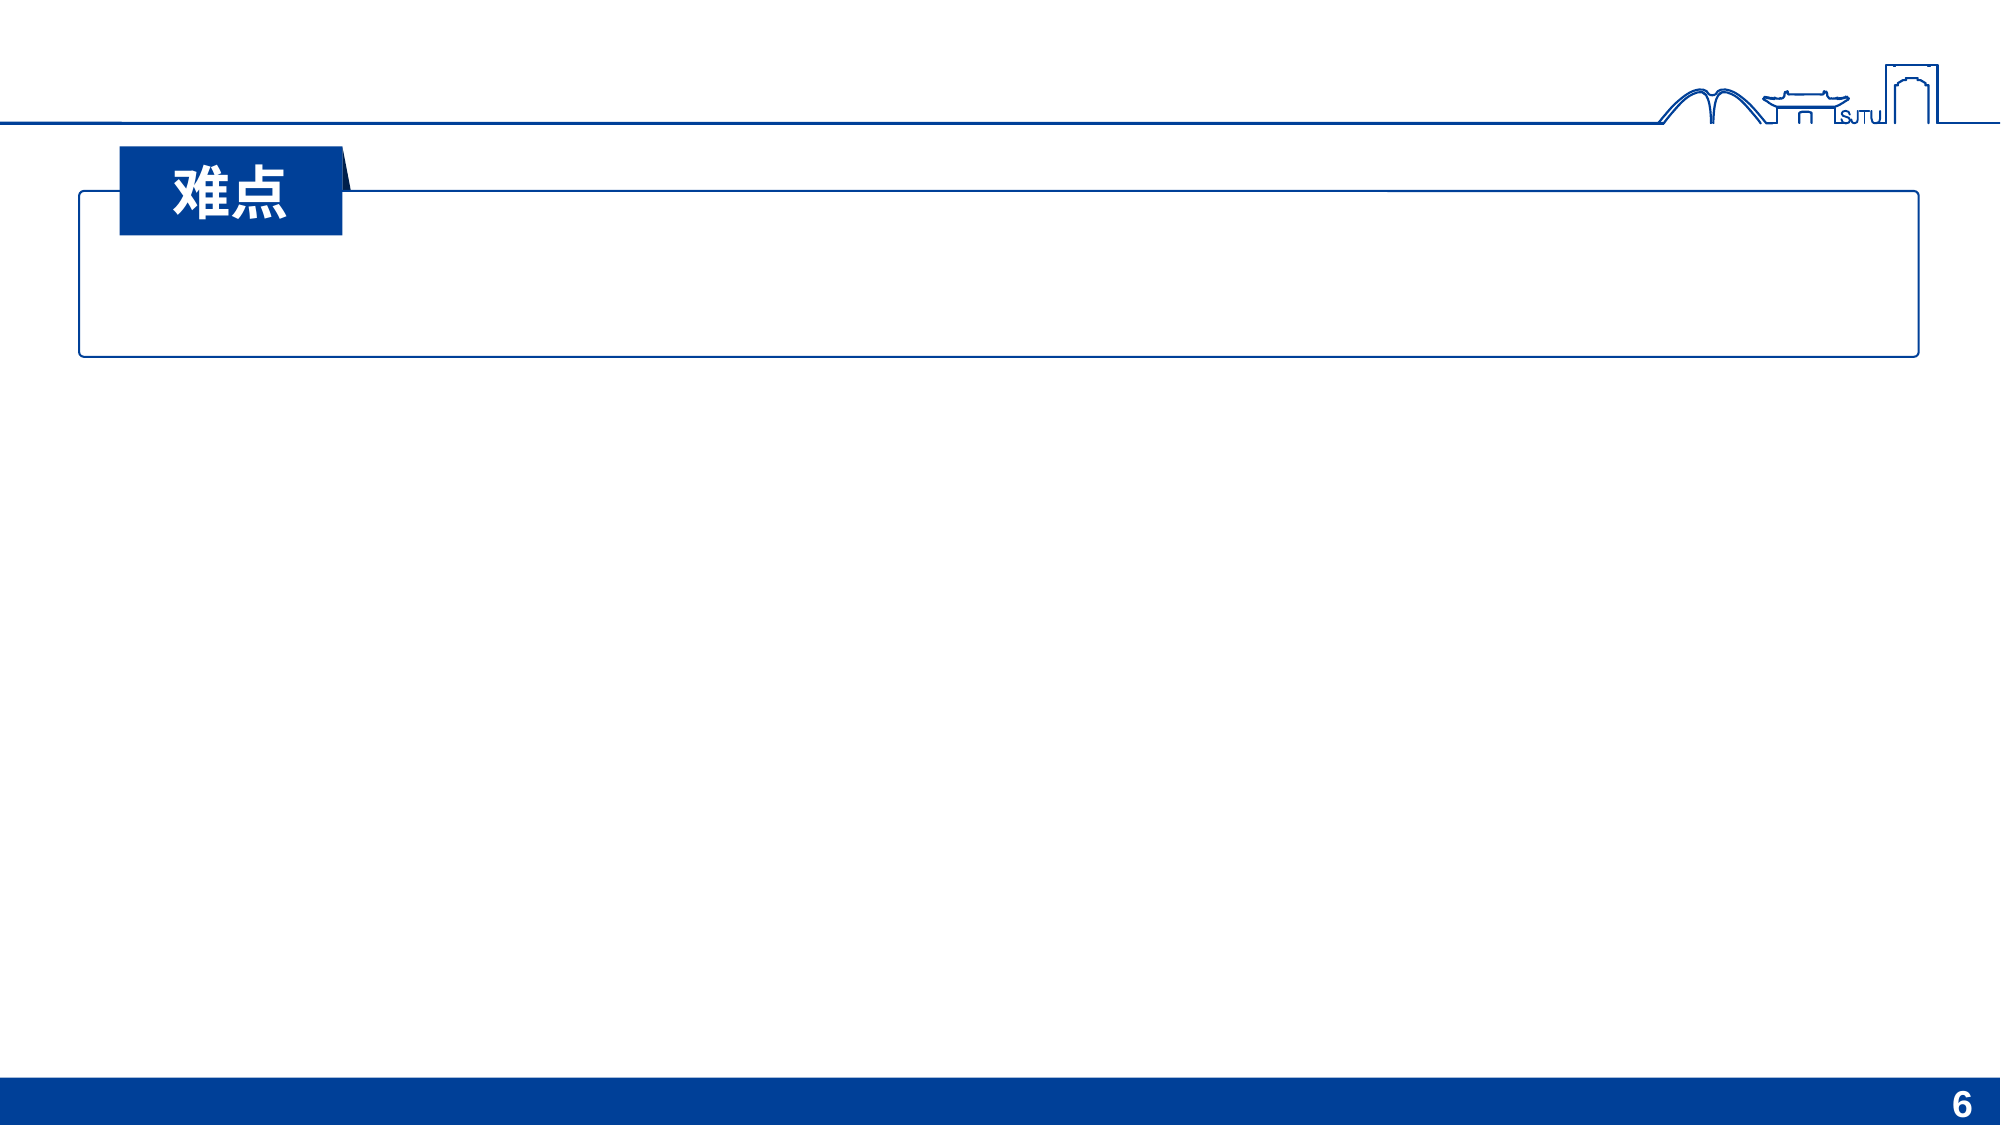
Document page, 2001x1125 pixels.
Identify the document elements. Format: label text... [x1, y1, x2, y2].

text_box [343, 149, 351, 189]
text_box [78, 189, 1920, 358]
slide_number 6 [1537, 1079, 1988, 1125]
text_box 难点 [119, 145, 343, 236]
